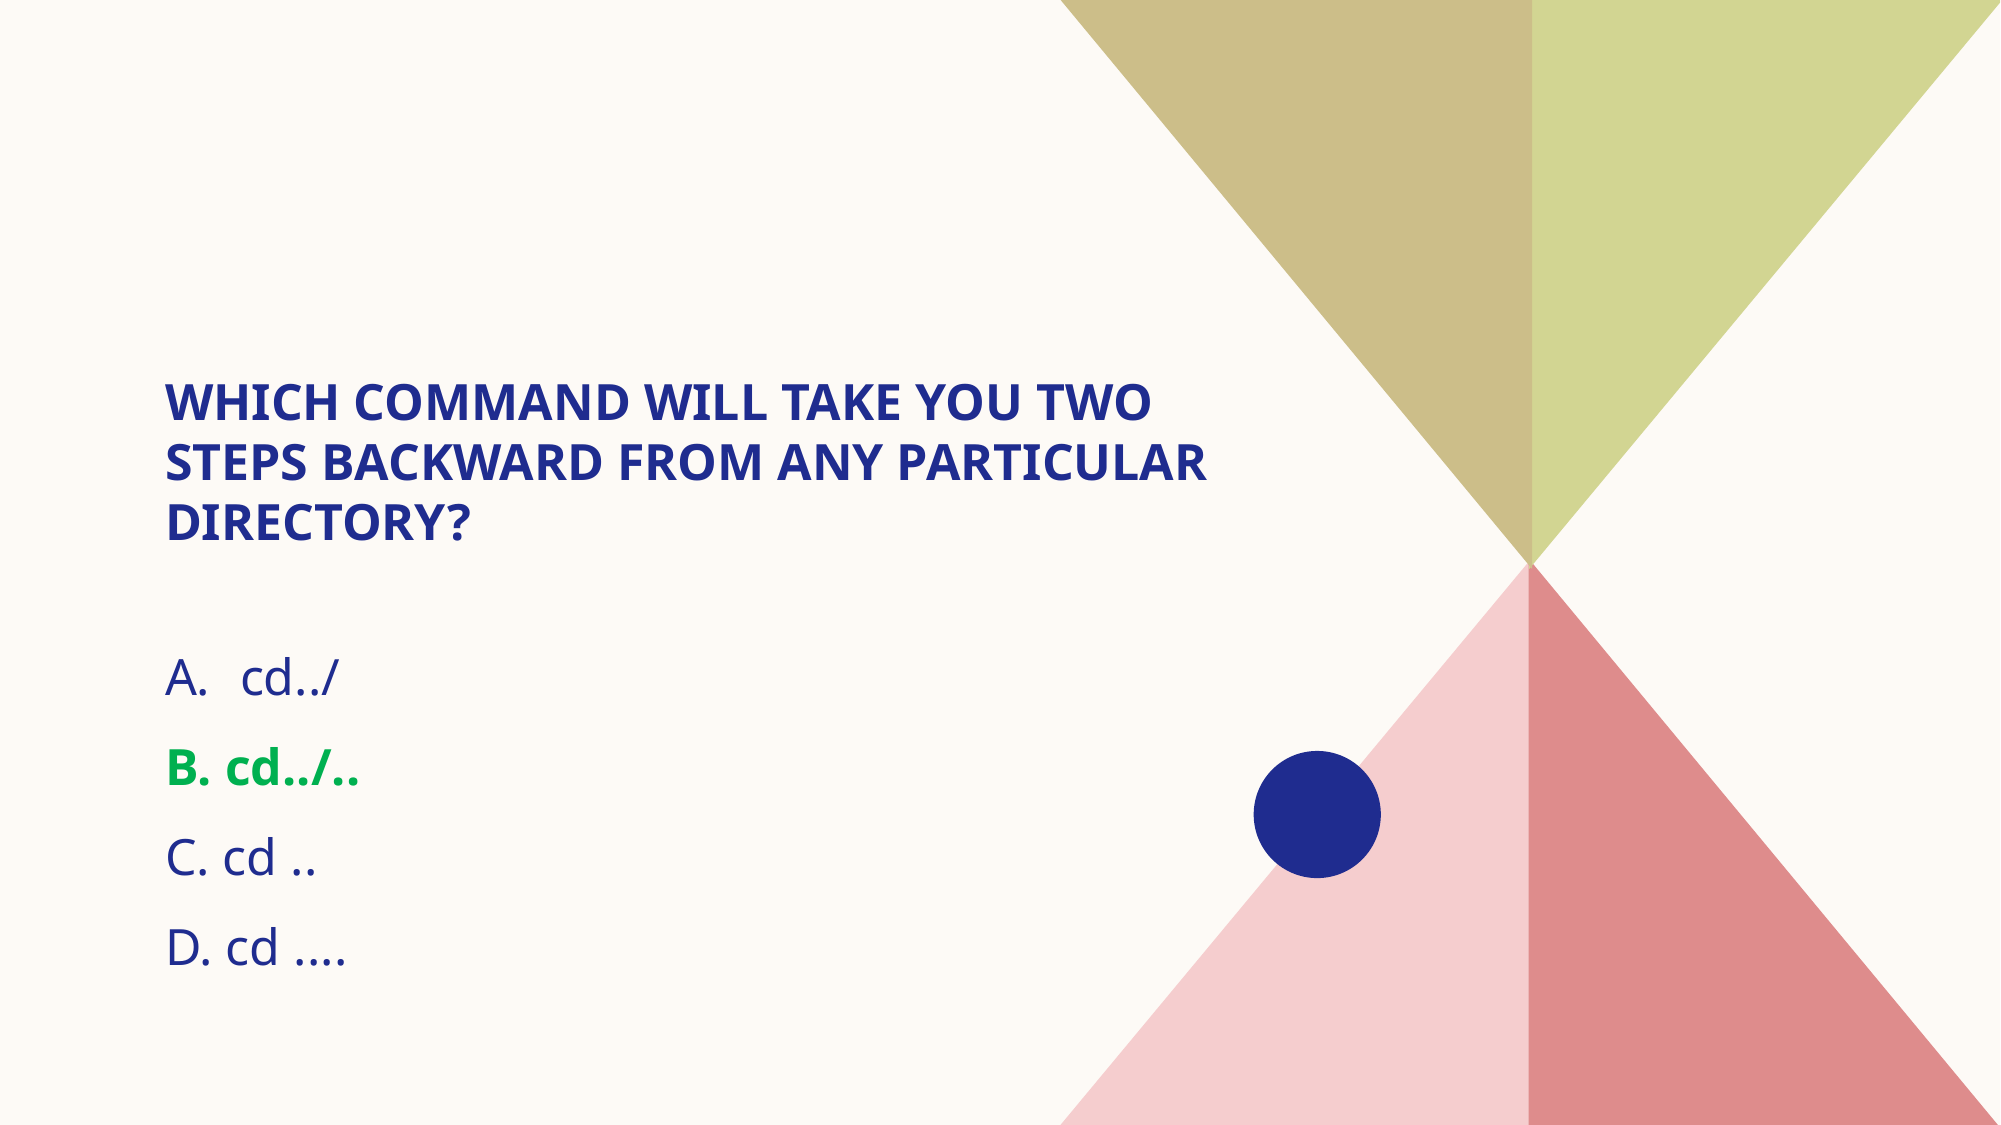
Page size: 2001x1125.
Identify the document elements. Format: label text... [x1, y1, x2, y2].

title Which command will take you two steps backward from any particular directory? [150, 299, 1230, 551]
list cd../ B. cd../.. C. cd .. D. cd .... [150, 615, 1230, 999]
